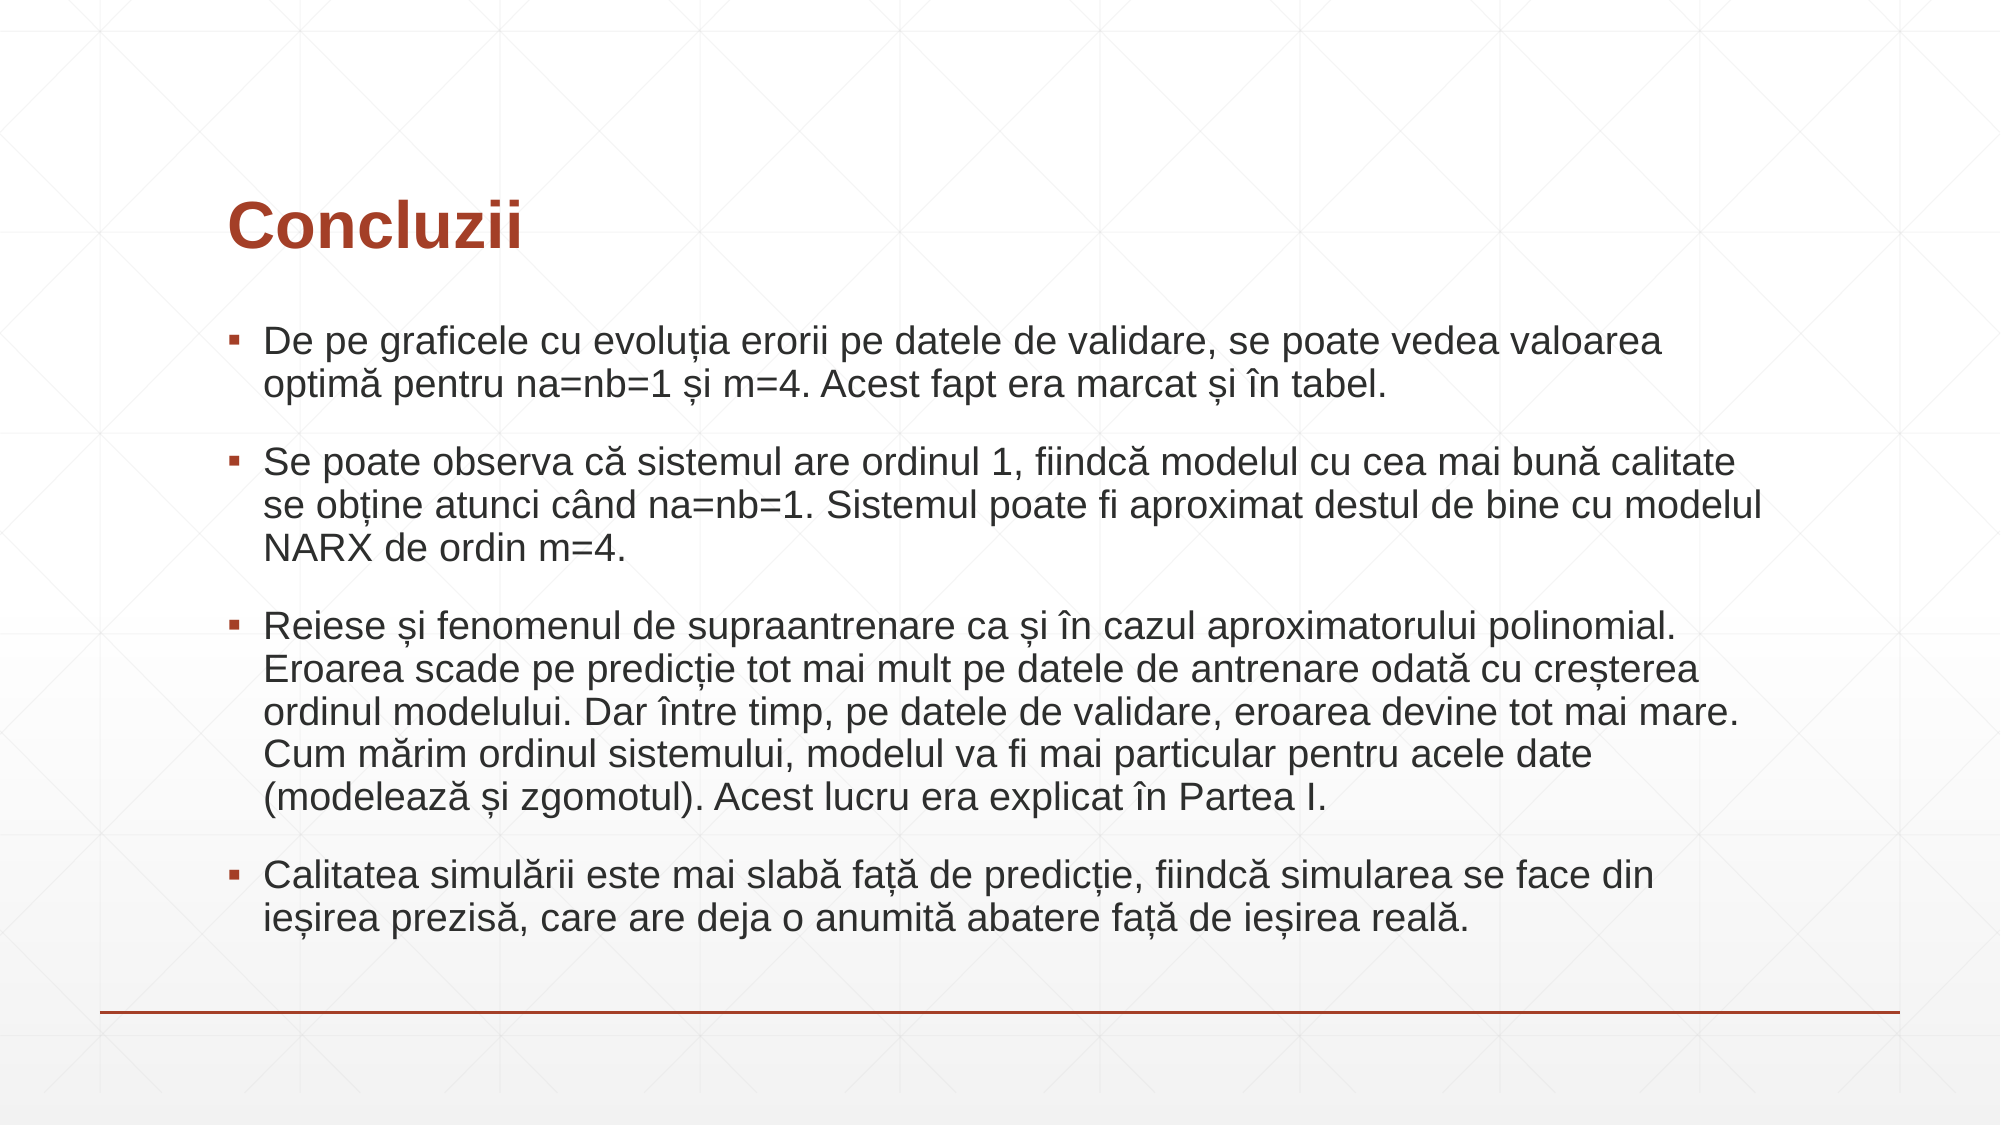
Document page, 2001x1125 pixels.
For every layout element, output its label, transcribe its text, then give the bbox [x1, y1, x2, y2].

title Concluzii [212, 82, 1788, 271]
list De pe graficele cu evoluția erorii pe datele de validare, se poate vedea valoarea optimă pentru na=nb=1 și m=4. Acest fapt era marcat și în tabel. Se poate observa că sistemul are ordinul 1, fiindcă modelul cu cea mai bună calitate se obține atunci când na=nb=1. Sistemul poate fi aproximat destul de bine cu modelul NARX de ordin m=4. Reiese și fenomenul de supraantrenare ca și în cazul aproximatorului polinomial. Eroarea scade pe predicție tot mai mult pe datele de antrenare odată cu creșterea ordinul modelului. Dar între timp, pe datele de validare, eroarea devine tot mai mare. Cum mărim ordinul sistemului, modelul va fi mai particular pentru acele date (modelează și zgomotul). Acest lucru era explicat în Partea I. Calitatea simulării este mai slabă față de predicție, fiindcă simularea se face din ieșirea prezisă, care are deja o anumită abatere față de ieșirea reală. [212, 312, 1788, 950]
